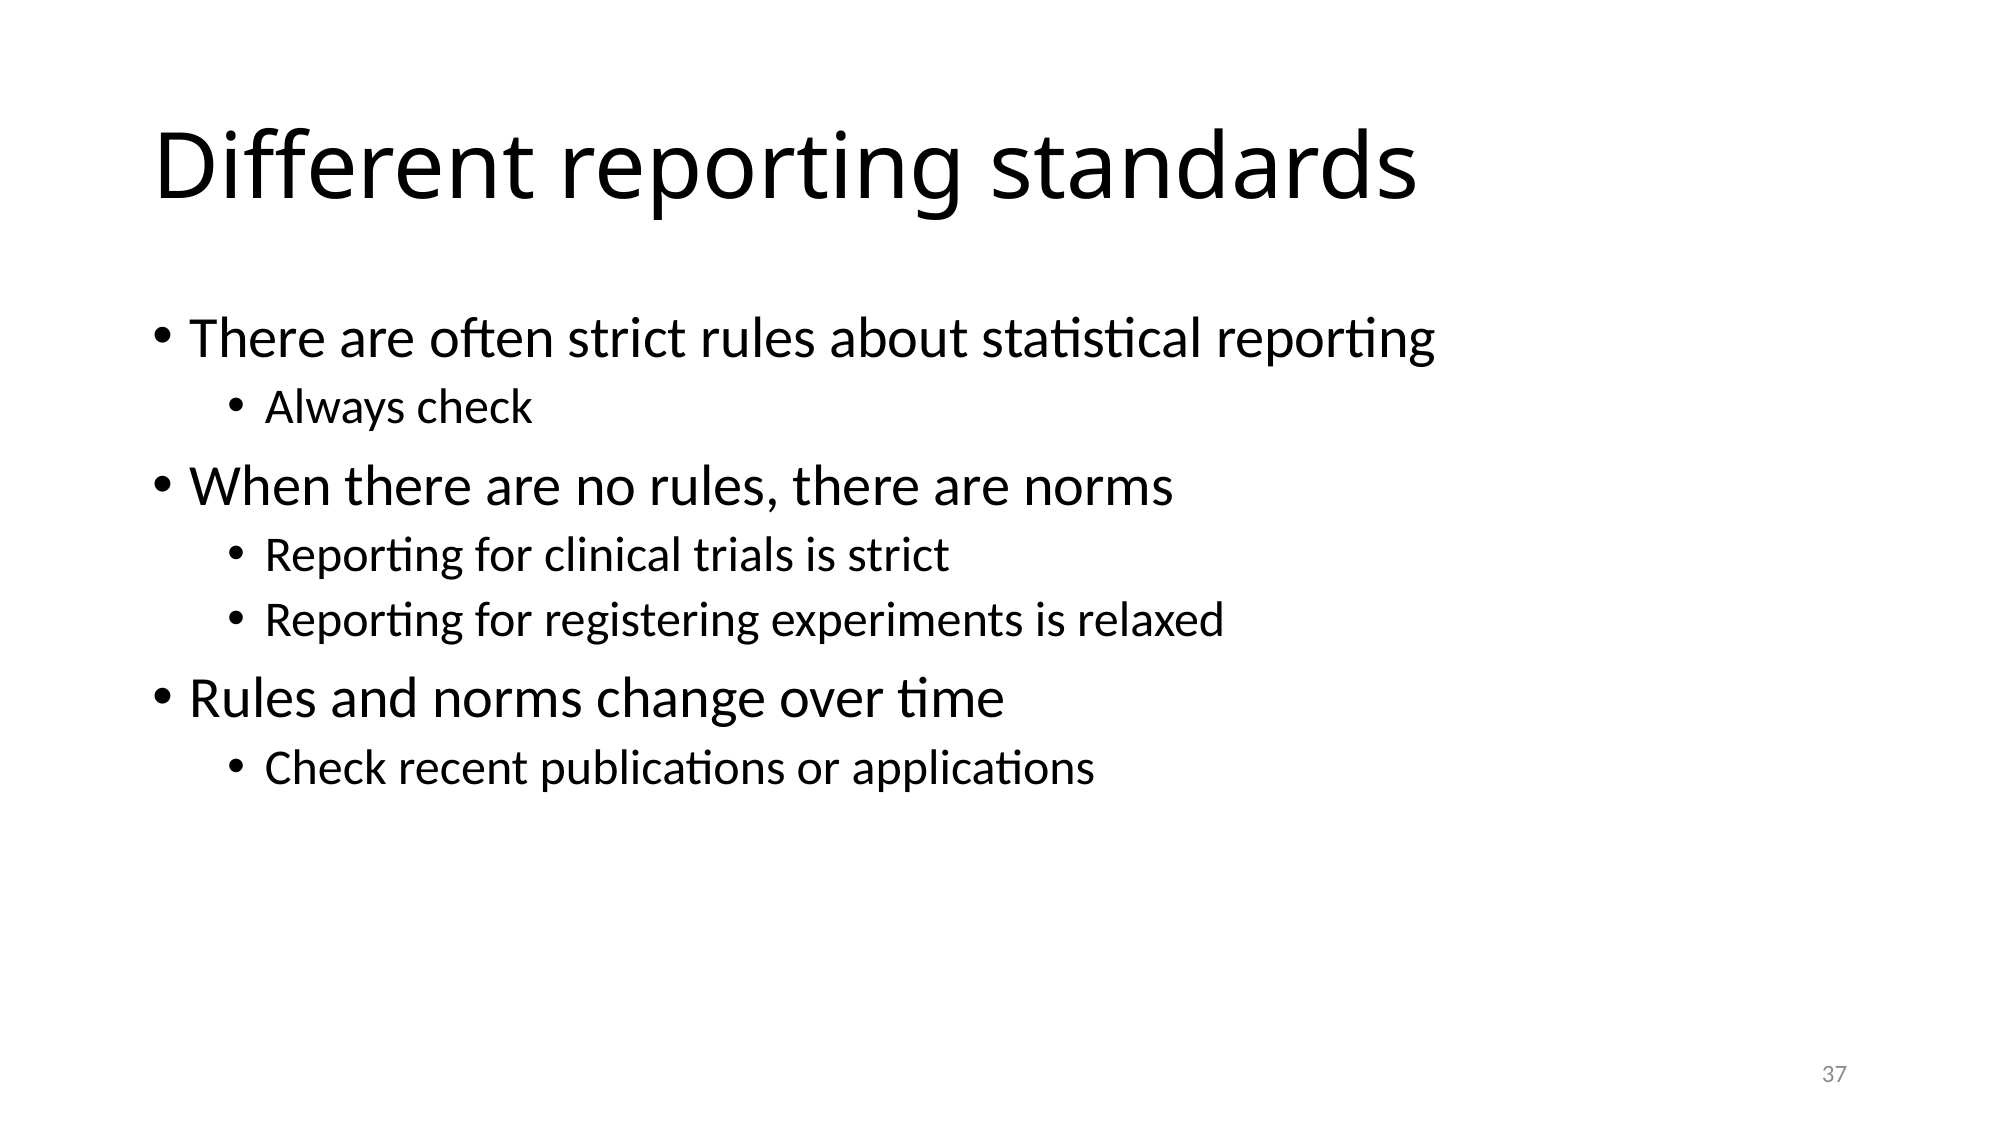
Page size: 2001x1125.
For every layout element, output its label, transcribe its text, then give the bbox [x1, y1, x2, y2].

title Different reporting standards [137, 59, 1863, 278]
slide_number 37 [1412, 1042, 1863, 1103]
list There are often strict rules about statistical reporting Always check When there are no rules, there are norms Reporting for clinical trials is strict Reporting for registering experiments is relaxed Rules and norms change over time Check recent publications or applications [137, 299, 1863, 1014]
